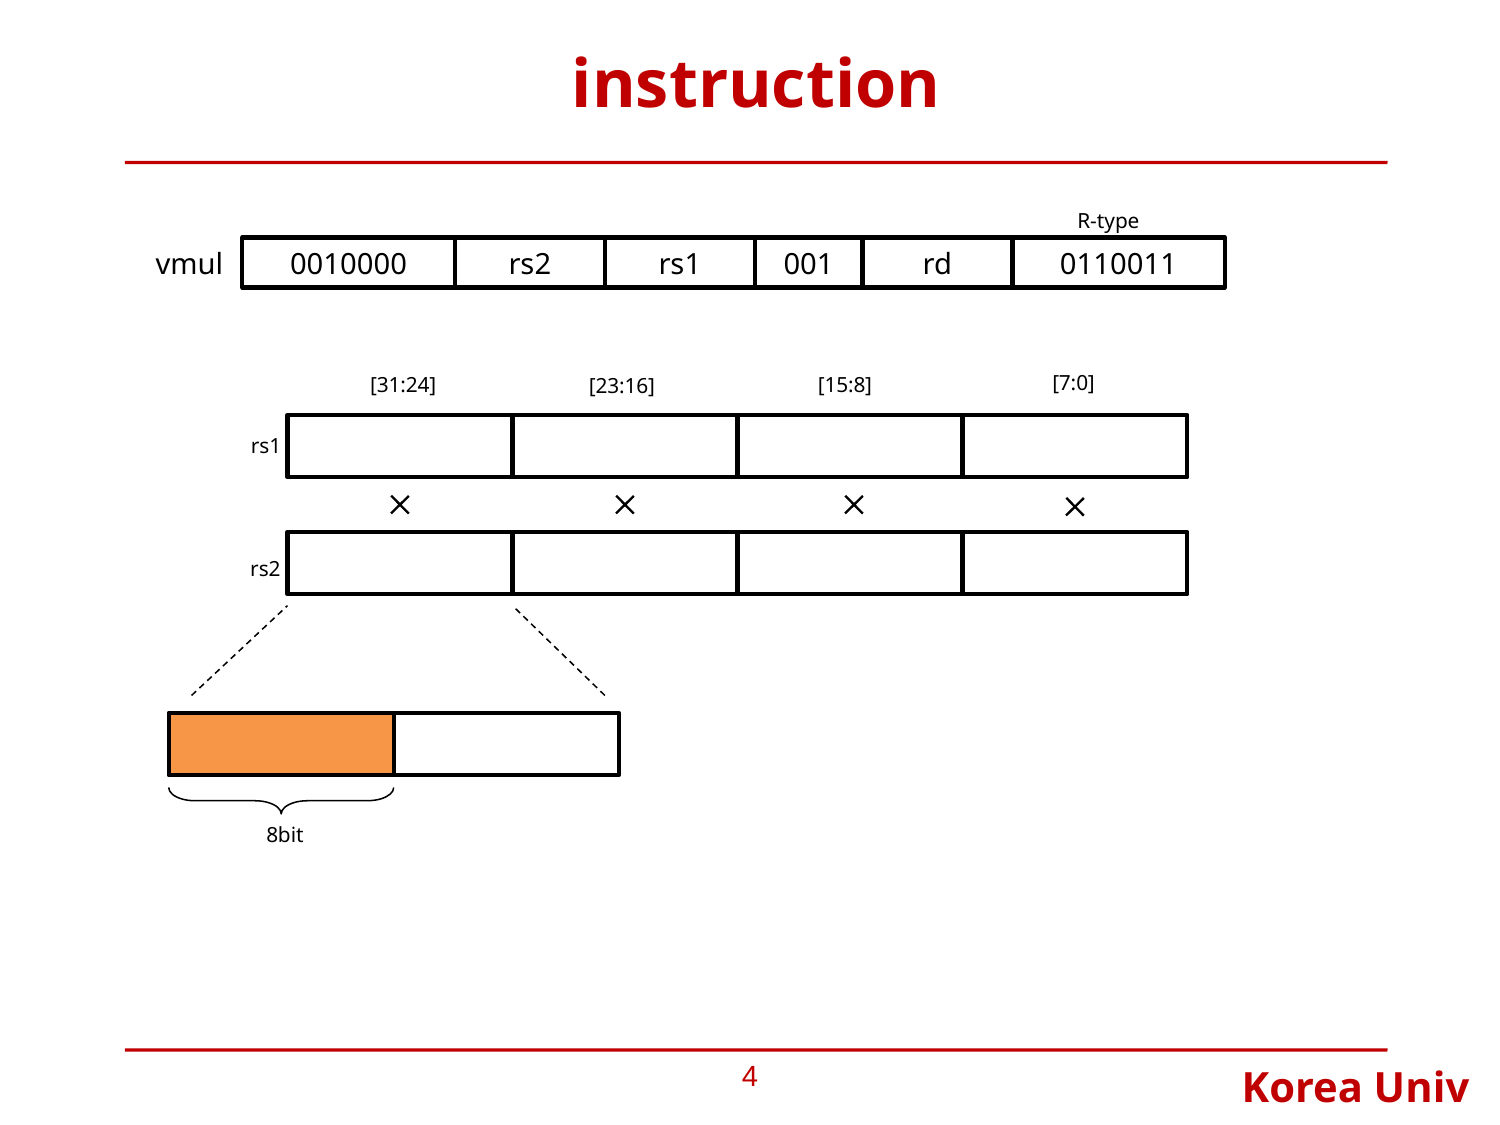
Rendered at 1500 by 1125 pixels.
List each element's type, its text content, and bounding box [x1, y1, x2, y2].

text_box [392, 711, 621, 777]
text_box [7:0] [1037, 361, 1139, 398]
text_box [23:16] [574, 364, 676, 401]
slide_number 4 [618, 1049, 882, 1125]
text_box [512, 605, 605, 696]
text_box R-type [1062, 200, 1164, 236]
text_box [31:24] [355, 364, 457, 400]
text_box 8bit [251, 813, 337, 850]
text_box [1063, 494, 1087, 519]
text_box rd [860, 235, 1010, 290]
text_box rs1 [235, 425, 282, 462]
text_box 001 [757, 235, 860, 290]
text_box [191, 605, 288, 696]
text_box [15:8] [803, 364, 905, 400]
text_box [287, 531, 1188, 595]
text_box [287, 414, 1188, 478]
text_box [167, 787, 395, 815]
text_box rs2 [235, 548, 282, 584]
text_box rs2 [453, 235, 603, 290]
text_box [167, 711, 392, 777]
text_box [613, 492, 637, 517]
text_box [842, 492, 866, 517]
text_box [388, 492, 412, 517]
text_box 0010000 [240, 235, 453, 290]
text_box vmul [140, 237, 243, 288]
text_box 0110011 [1010, 235, 1227, 290]
text_box rs1 [603, 235, 757, 290]
title instruction [125, 12, 1388, 150]
